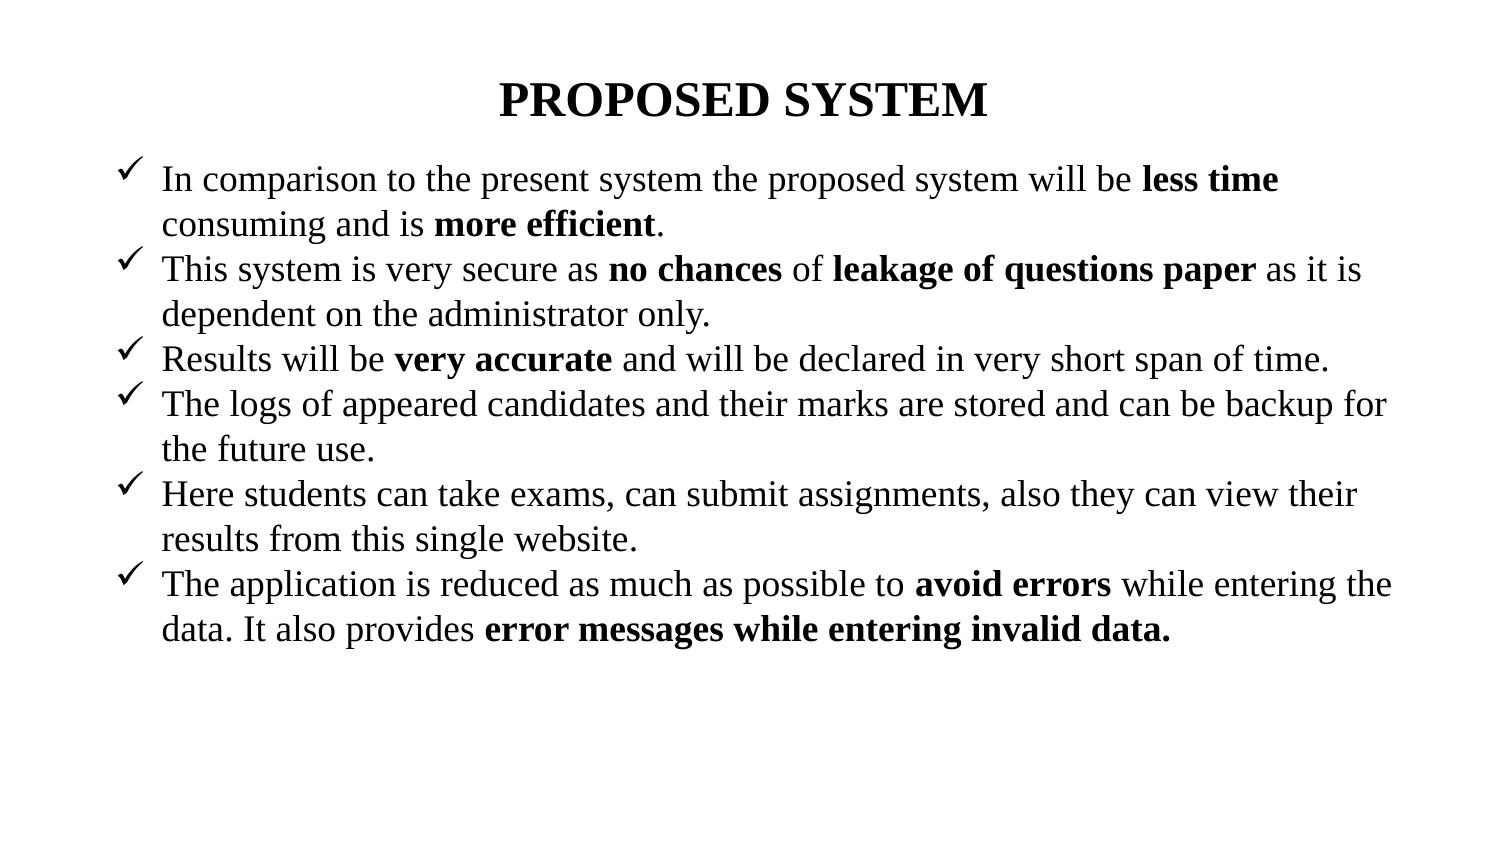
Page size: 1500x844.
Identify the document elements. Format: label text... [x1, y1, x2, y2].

text_box In comparison to the present system the proposed system will be less time consuming and is more efficient. This system is very secure as no chances of leakage of questions paper as it is dependent on the administrator only. Results will be very accurate and will be declared in very short span of time. The logs of appeared candidates and their marks are stored and can be backup for the future use. Here students can take exams, can submit assignments, also they can view their results from this single website. The application is reduced as much as possible to avoid errors while entering the data. It also provides error messages while entering invalid data. [99, 146, 1413, 702]
text_box PROPOSED SYSTEM [87, 59, 1413, 134]
